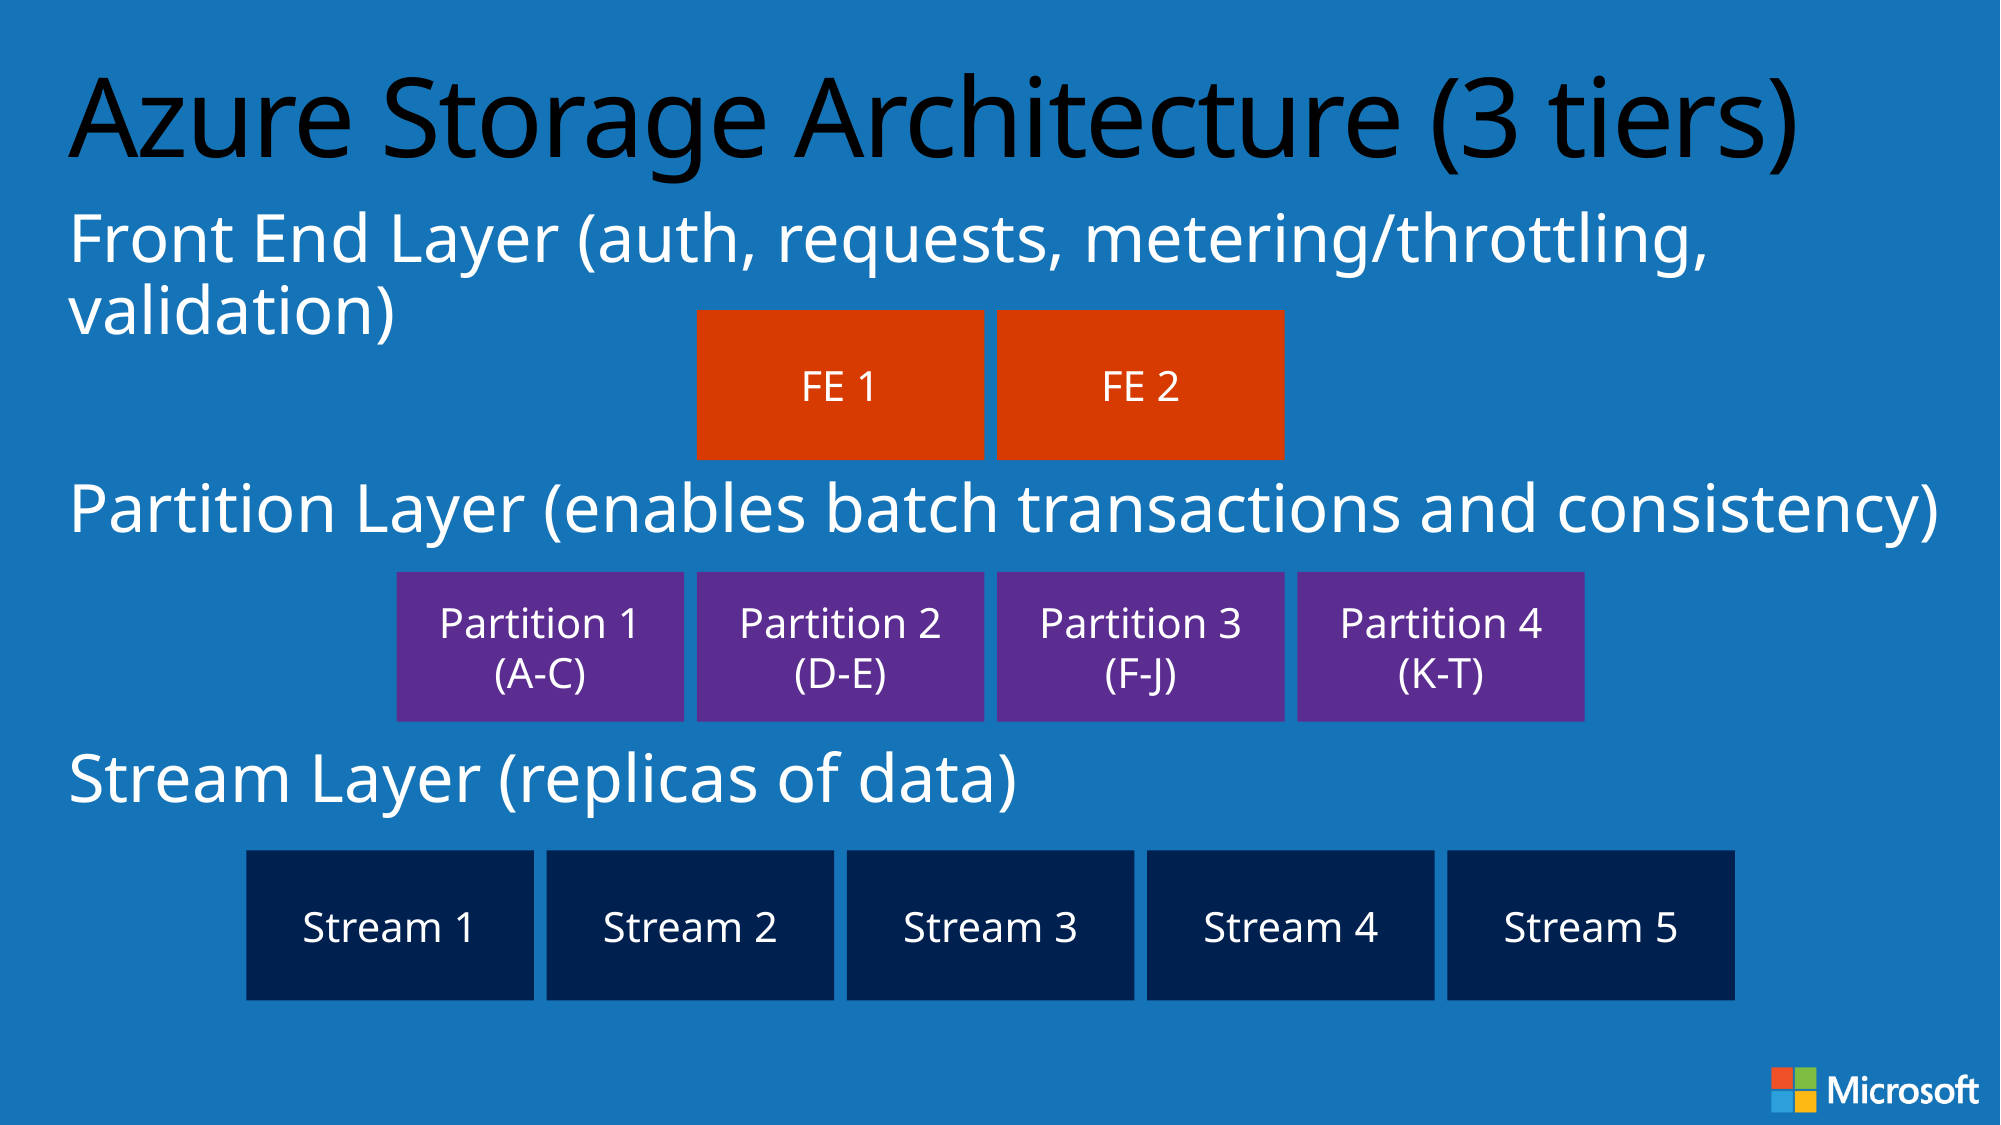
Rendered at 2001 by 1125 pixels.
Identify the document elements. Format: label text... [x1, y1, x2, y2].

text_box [396, 571, 1586, 722]
picture [1770, 1066, 1980, 1113]
text_box Stream Layer (replicas of data) [44, 730, 1995, 833]
text_box Partition Layer (enables batch transactions and consistency) [44, 460, 1995, 563]
text_box Front End Layer (auth, requests, metering/throttling, validation) [44, 190, 1995, 364]
title Azure Storage Architecture (3 tiers) [44, 47, 1938, 190]
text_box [246, 850, 1736, 1001]
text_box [696, 309, 1285, 461]
